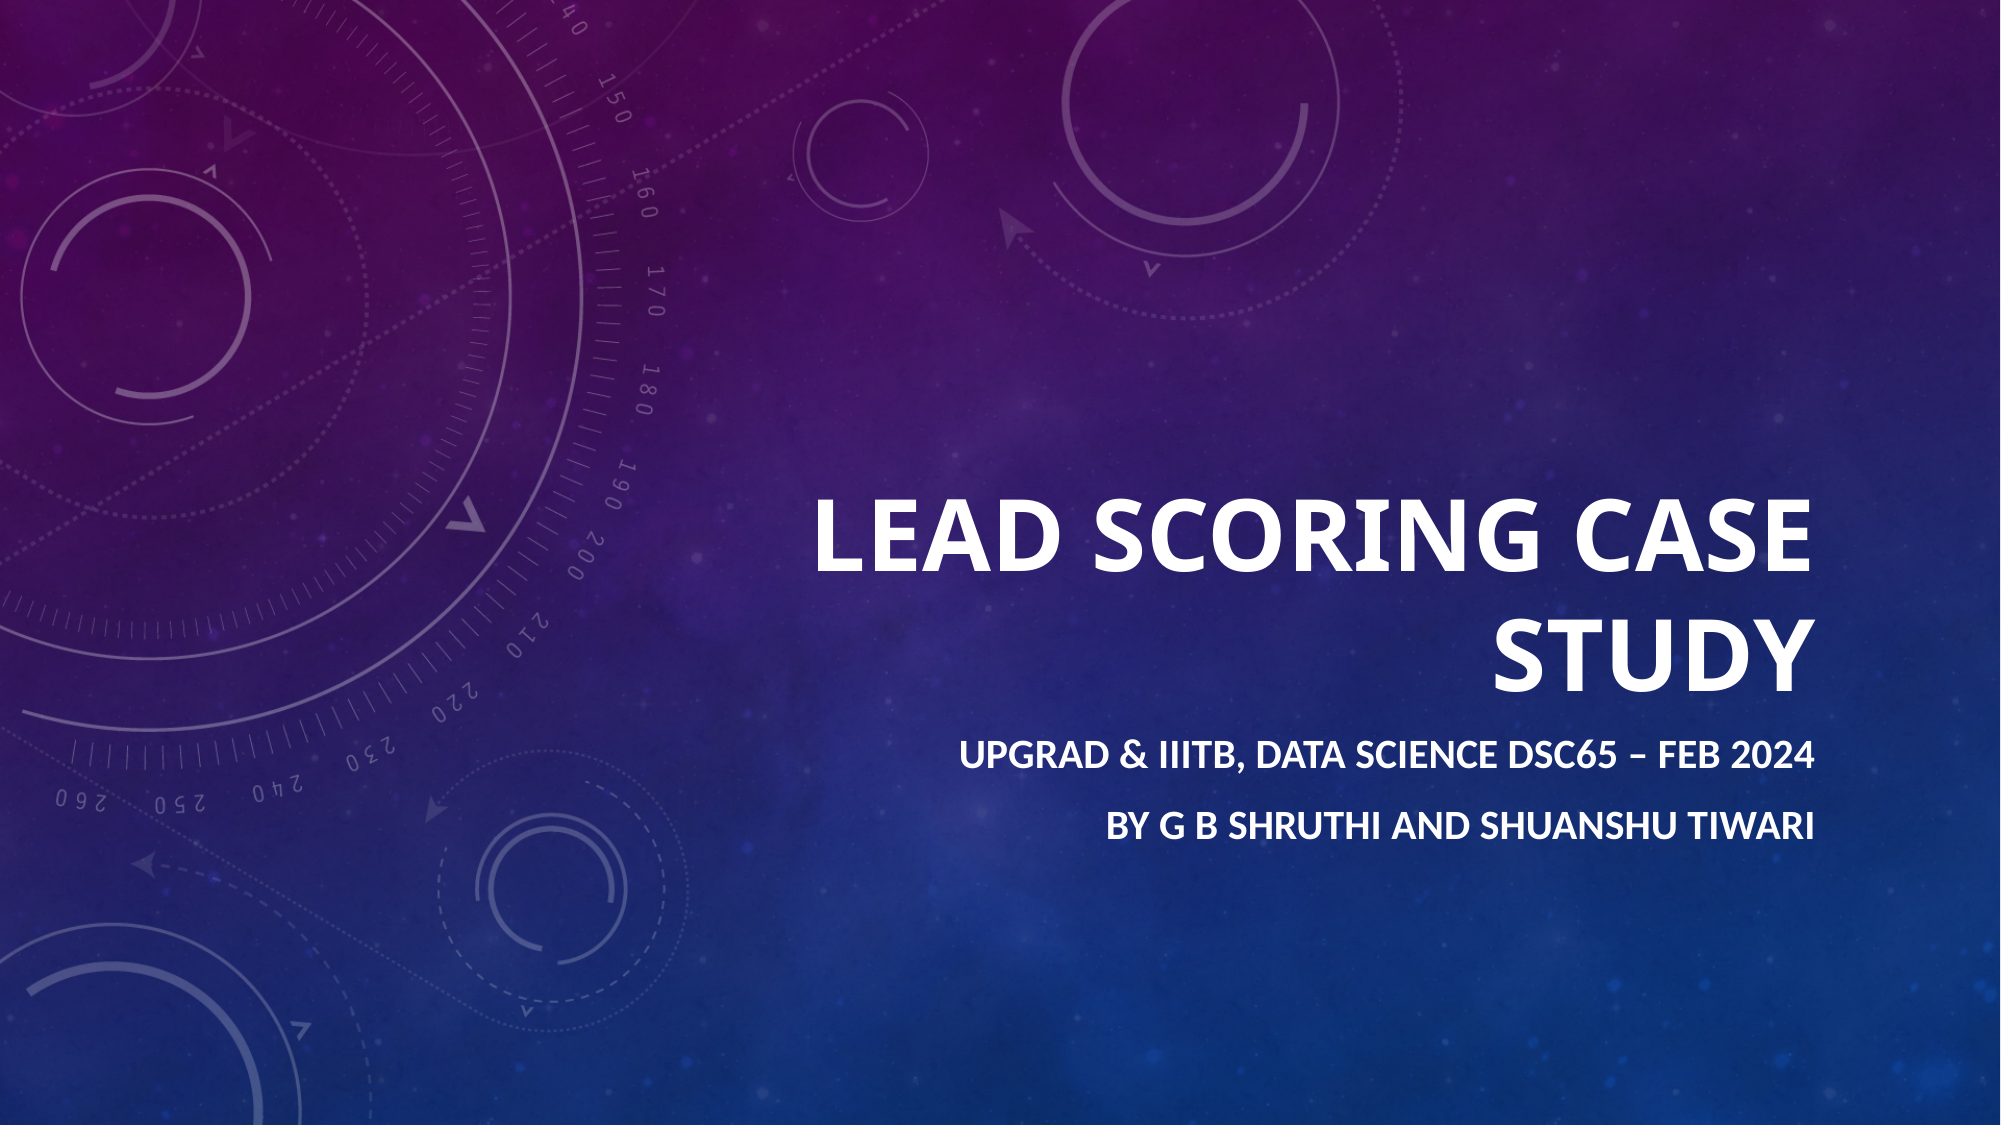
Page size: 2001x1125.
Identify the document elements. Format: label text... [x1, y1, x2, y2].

title Lead scoring case study [650, 322, 1831, 719]
subtitle UPGRAD & IIITB, DATA SCIENCE DSC65 – FEB 2024 By G b shruthI and shuanshu tiwari [650, 719, 1831, 950]
picture [0, 0, 2001, 1125]
